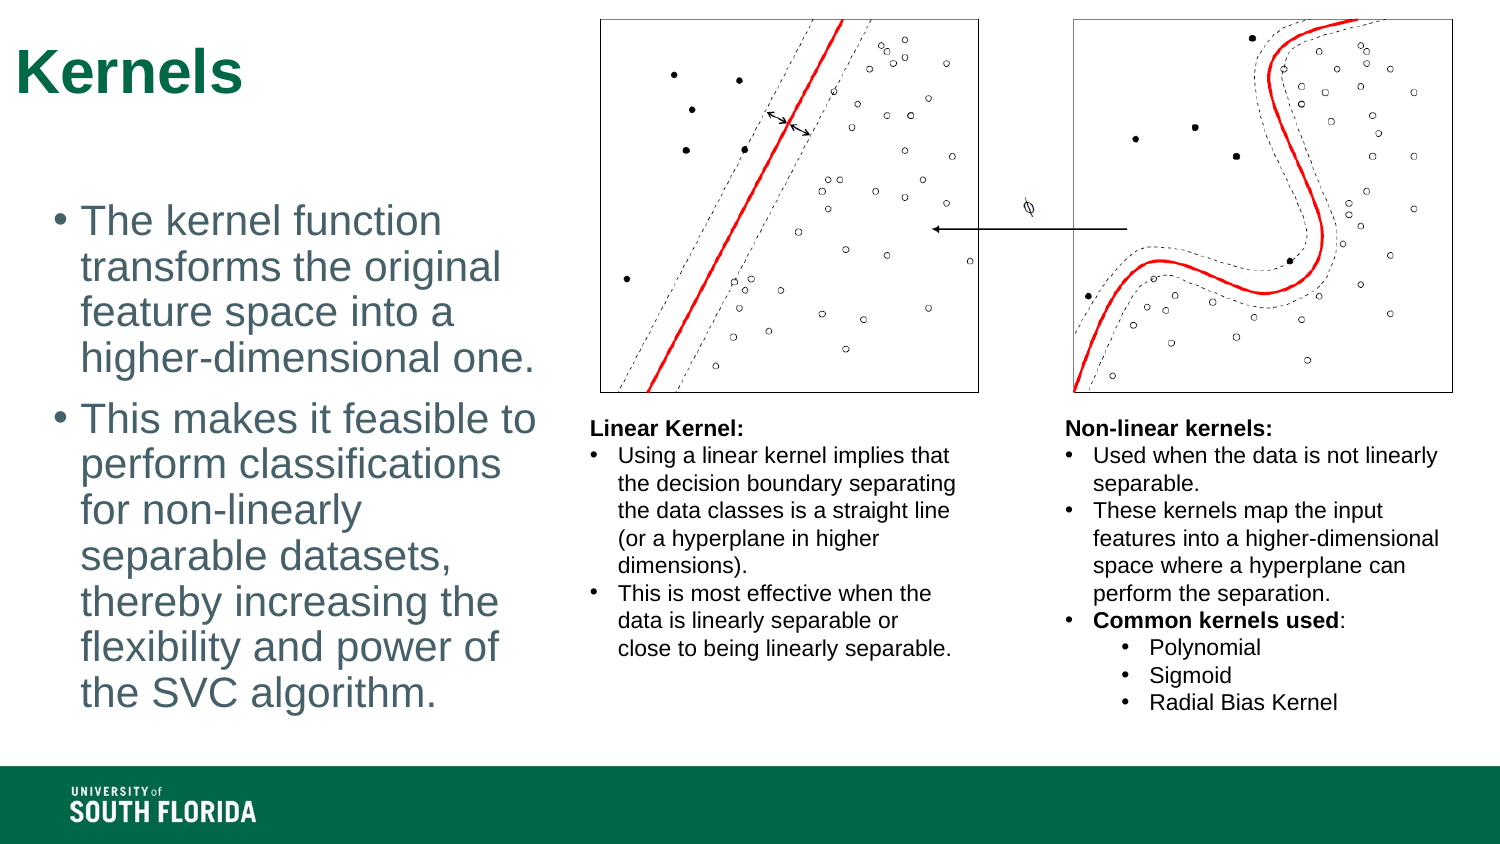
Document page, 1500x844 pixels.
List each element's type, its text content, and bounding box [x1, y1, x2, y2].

list The kernel function transforms the original feature space into a higher-dimensional one. This makes it feasible to perform classifications for non-linearly separable datasets, thereby increasing the flexibility and power of the SVC algorithm. [38, 191, 575, 727]
text_box Linear Kernel: Using a linear kernel implies that the decision boundary separating the data classes is a straight line (or a hyperplane in higher dimensions). This is most effective when the data is linearly separable or close to being linearly separable. [574, 406, 974, 668]
picture [0, 0, 1500, 844]
text_box Non-linear kernels: Used when the data is not linearly separable. These kernels map the input features into a higher-dimensional space where a hyperplane can perform the separation. Common kernels used: Polynomial Sigmoid Radial Bias Kernel [1050, 405, 1462, 751]
title Kernels [0, 0, 1294, 155]
